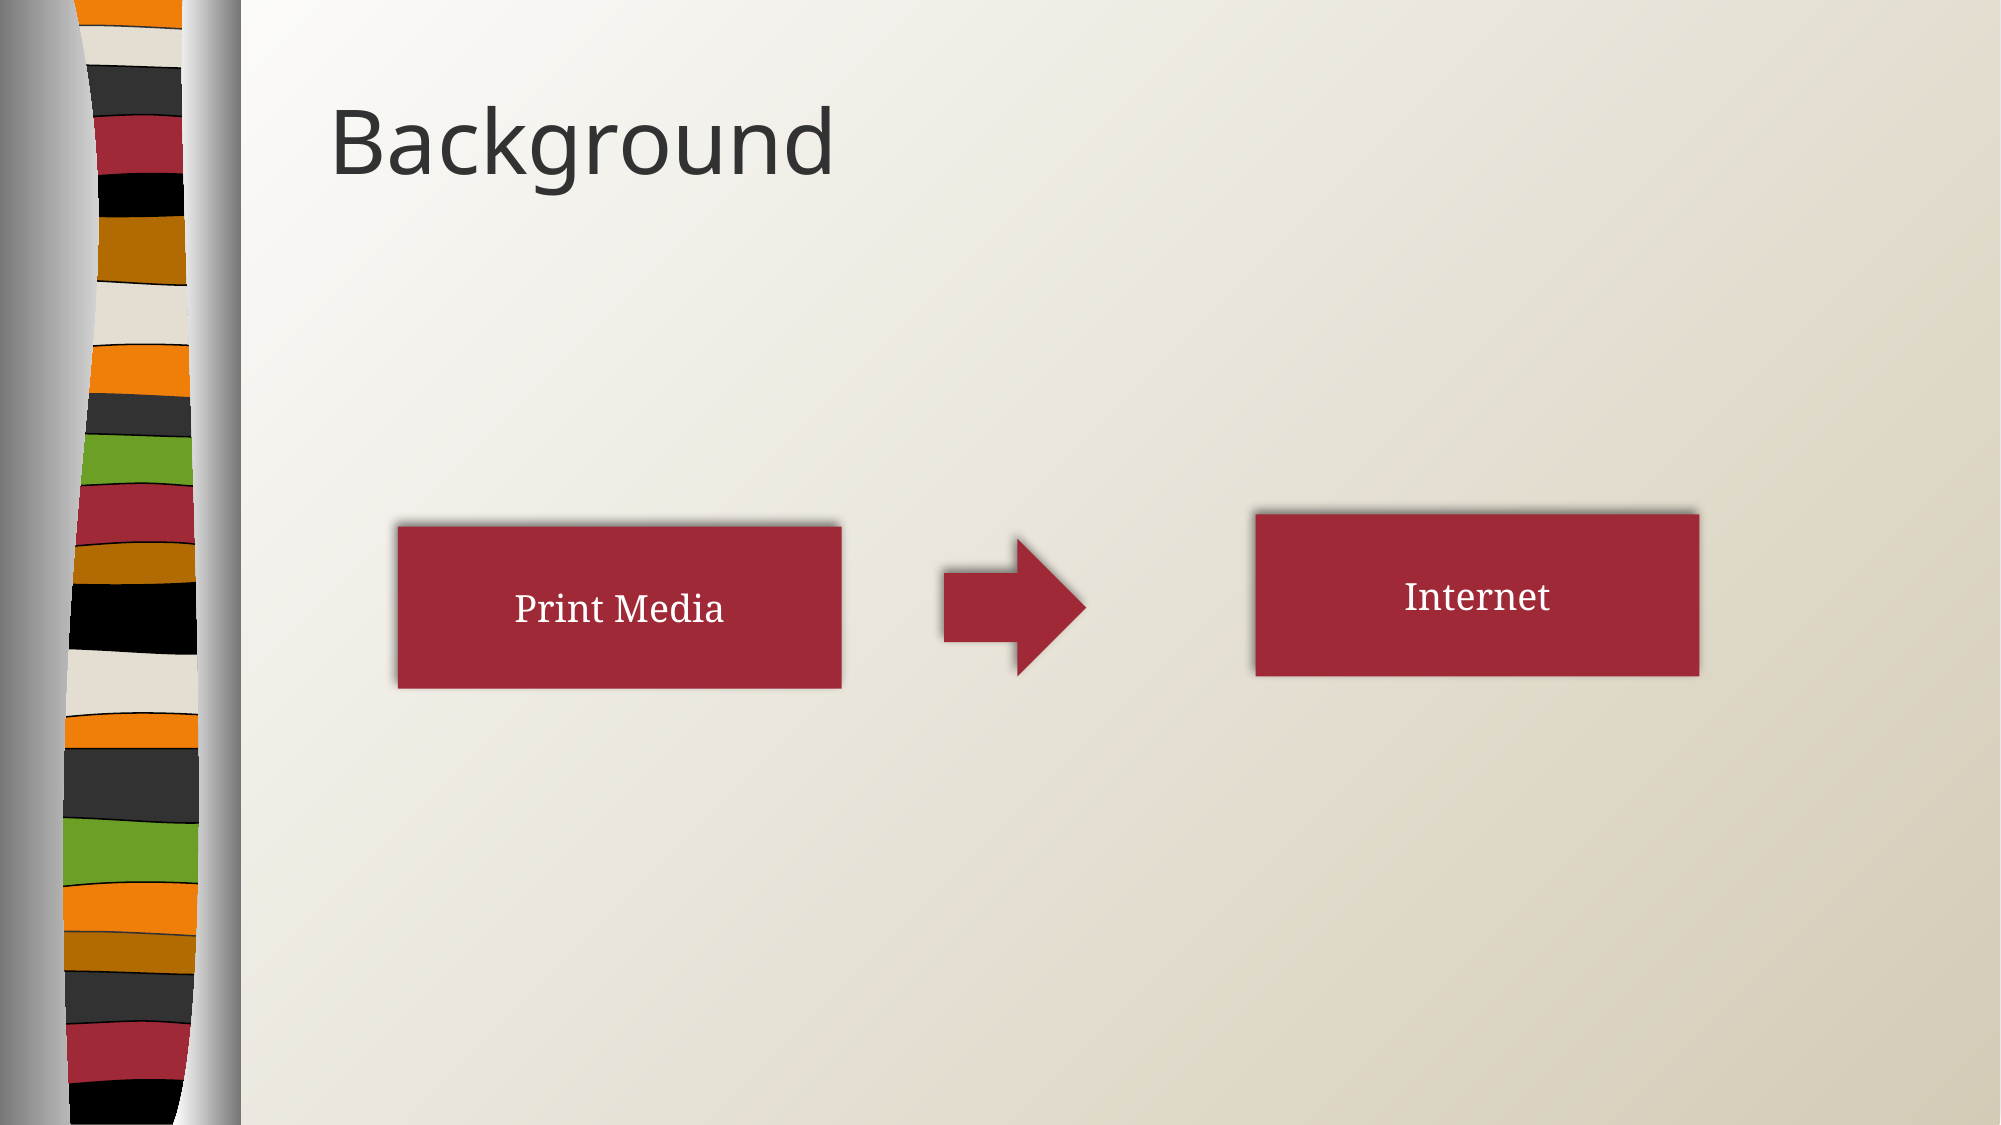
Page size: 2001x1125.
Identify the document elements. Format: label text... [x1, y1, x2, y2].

text_box Internet [1253, 512, 1701, 679]
title Background [313, 45, 1954, 233]
text_box [942, 536, 1089, 679]
text_box Print Media [396, 524, 844, 691]
